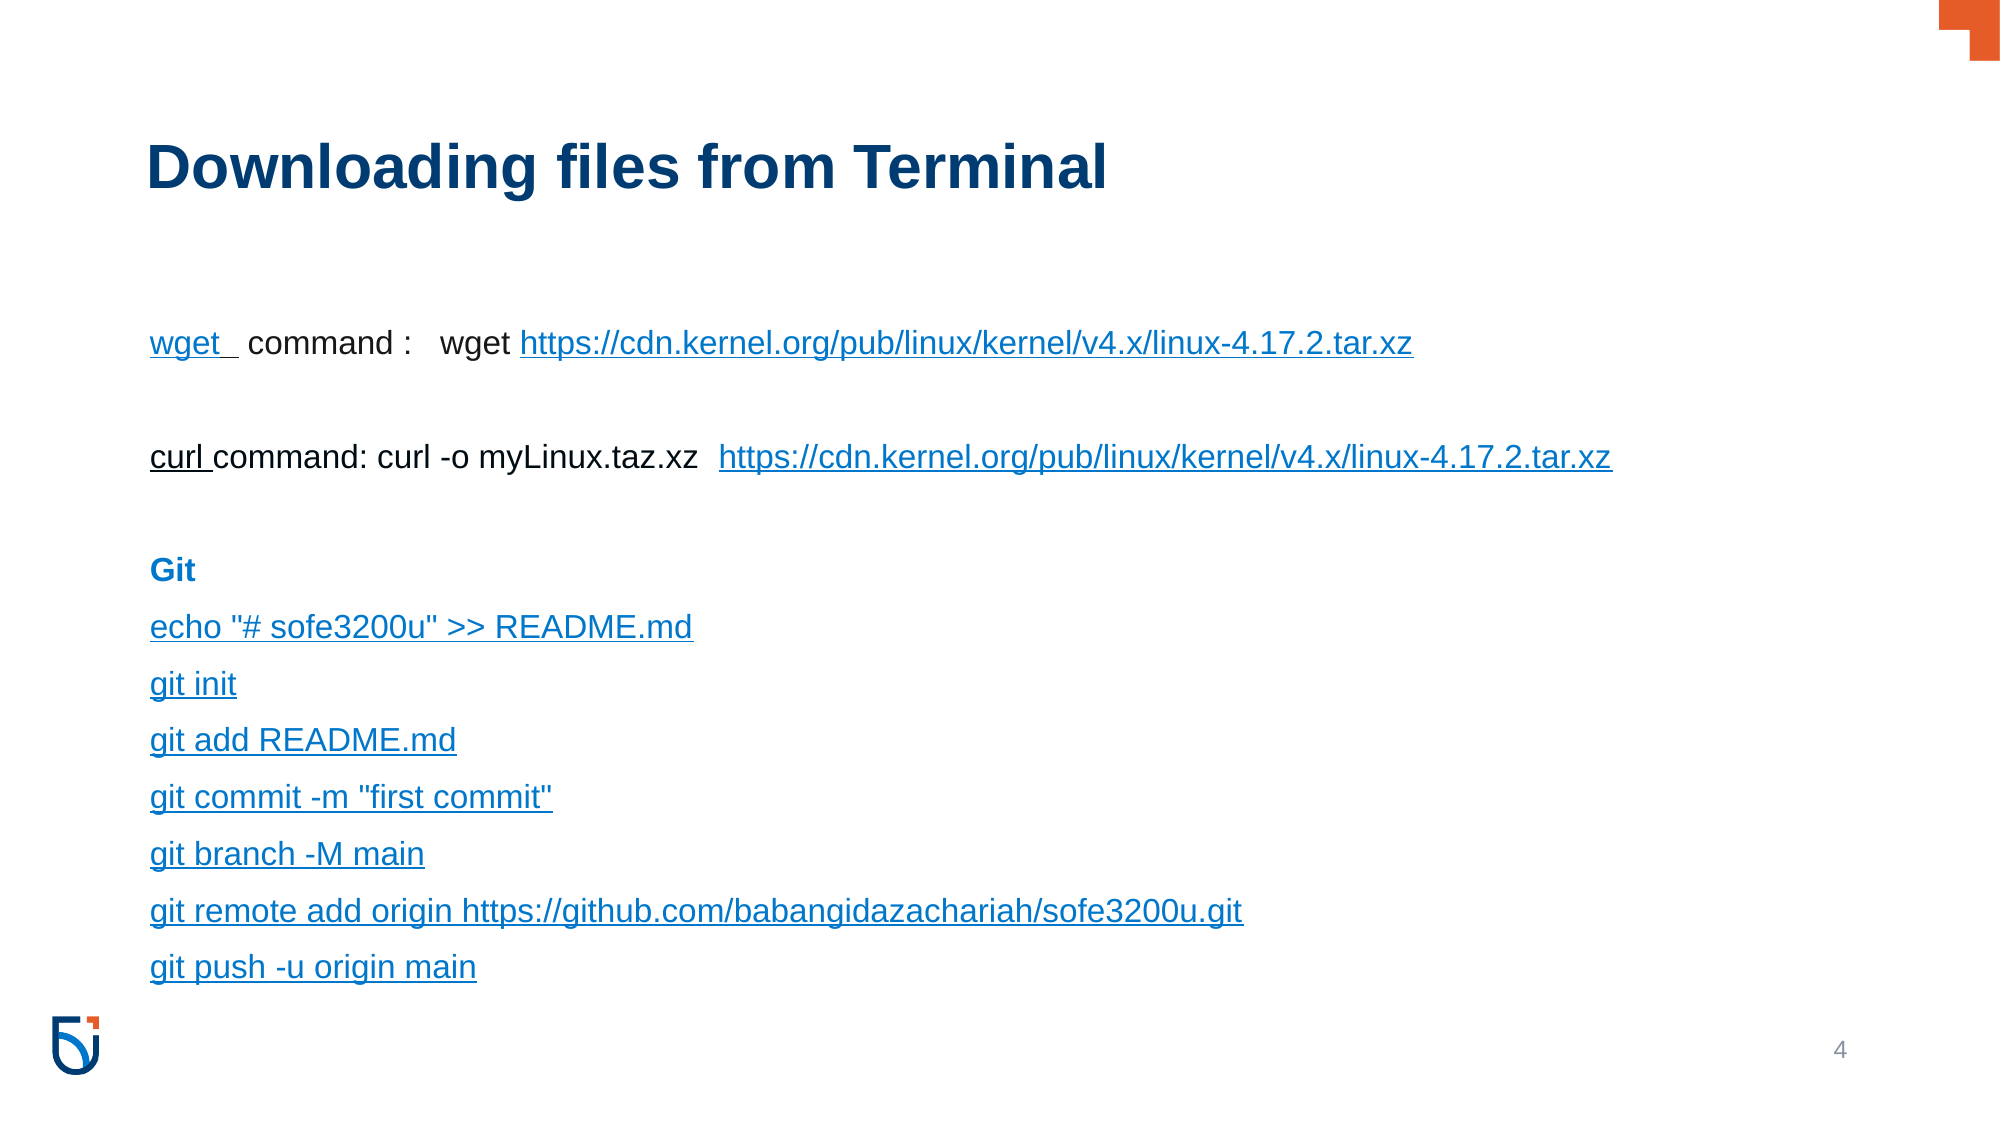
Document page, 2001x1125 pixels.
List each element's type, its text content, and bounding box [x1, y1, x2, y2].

text_box [74, 900, 2000, 960]
picture [52, 1016, 99, 1075]
text_box wget command : wget https://cdn.kernel.org/pub/linux/kernel/v4.x/linux-4.17.2.tar.xz curl command: curl -o myLinux.taz.xz https://cdn.kernel.org/pub/linux/kernel/v4.x/linux-4.17.2.tar.xz Git echo "# sofe3200u" >> README.md git init git add README.md git commit -m "first commit" git branch -M main git remote add origin https://github.com/babangidazachariah/sofe3200u.git git push -u origin main [135, 318, 1866, 900]
text_box <number> [1412, 1019, 1863, 1079]
text_box Downloading files from Terminal [132, 59, 1863, 278]
picture [1939, 0, 2000, 61]
